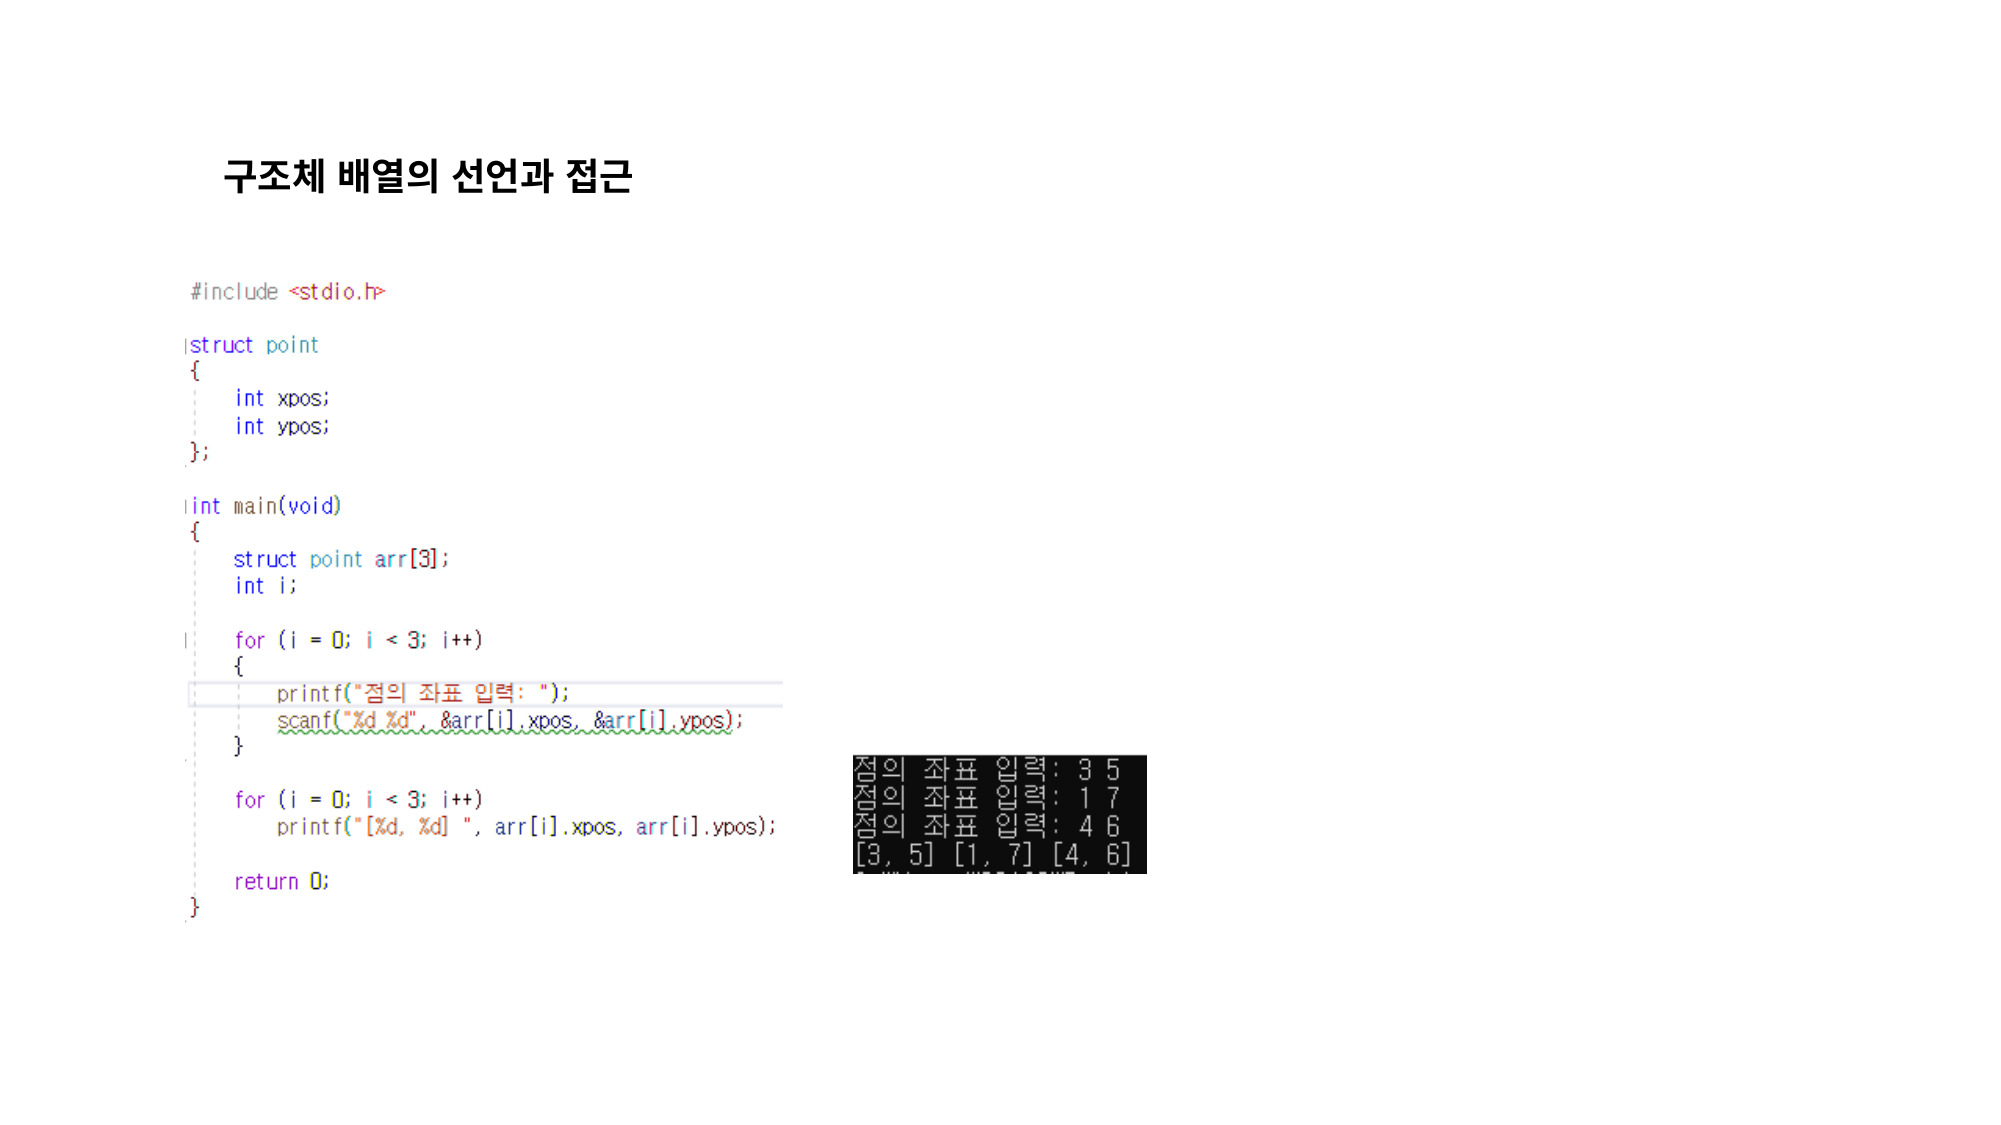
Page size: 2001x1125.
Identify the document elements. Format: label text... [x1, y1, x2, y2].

text_box 구조체 배열의 선언과 접근 [208, 145, 650, 205]
picture [853, 752, 1147, 874]
picture [185, 281, 783, 924]
